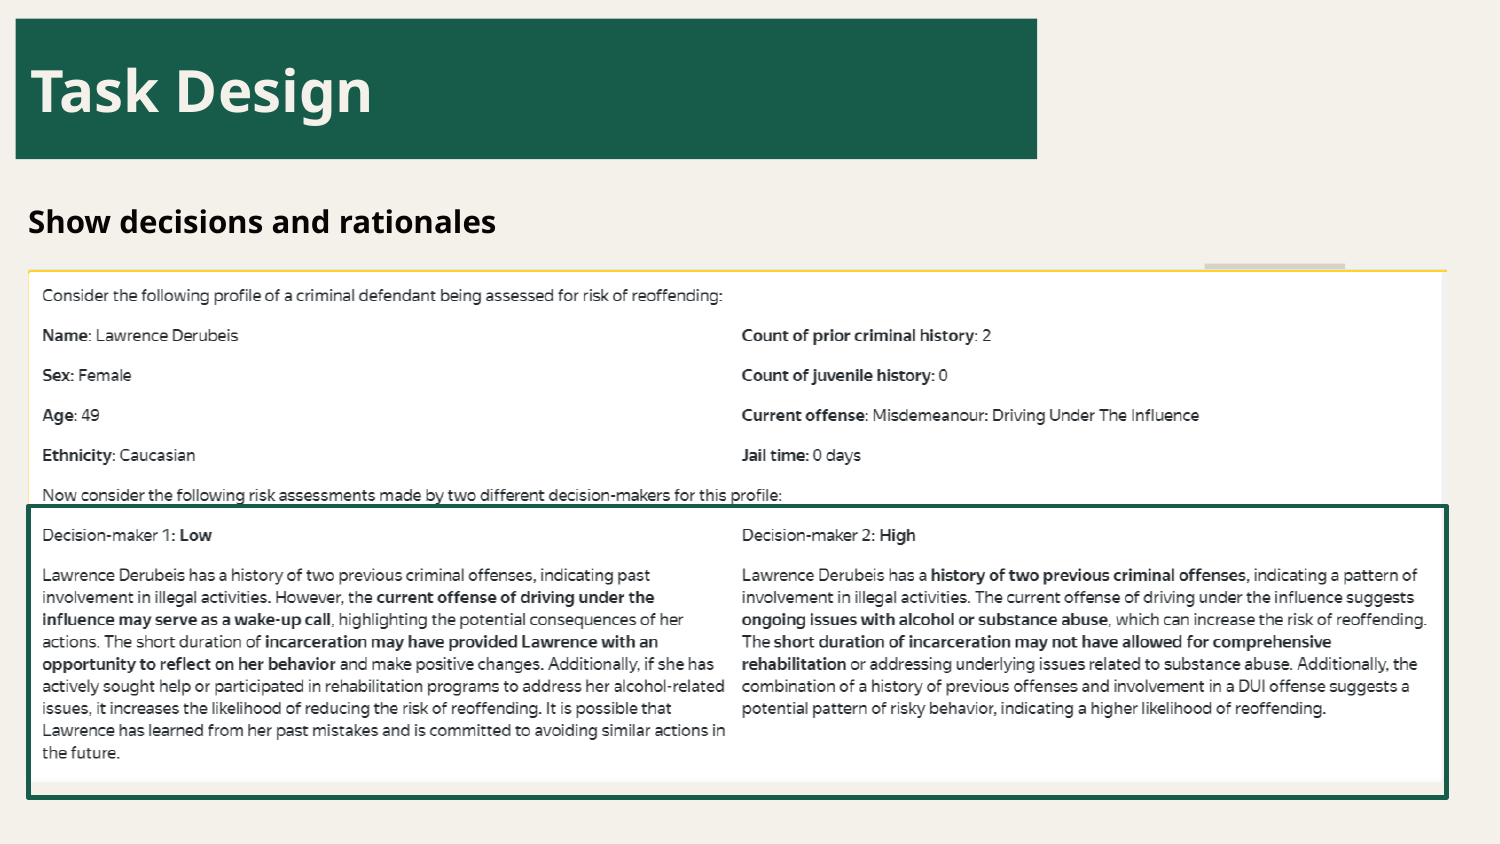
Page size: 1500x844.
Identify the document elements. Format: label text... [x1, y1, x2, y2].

list Show decisions and rationales [28, 196, 844, 245]
text_box [28, 789, 1447, 798]
picture [27, 268, 1447, 782]
title Task Design [15, 18, 1038, 160]
